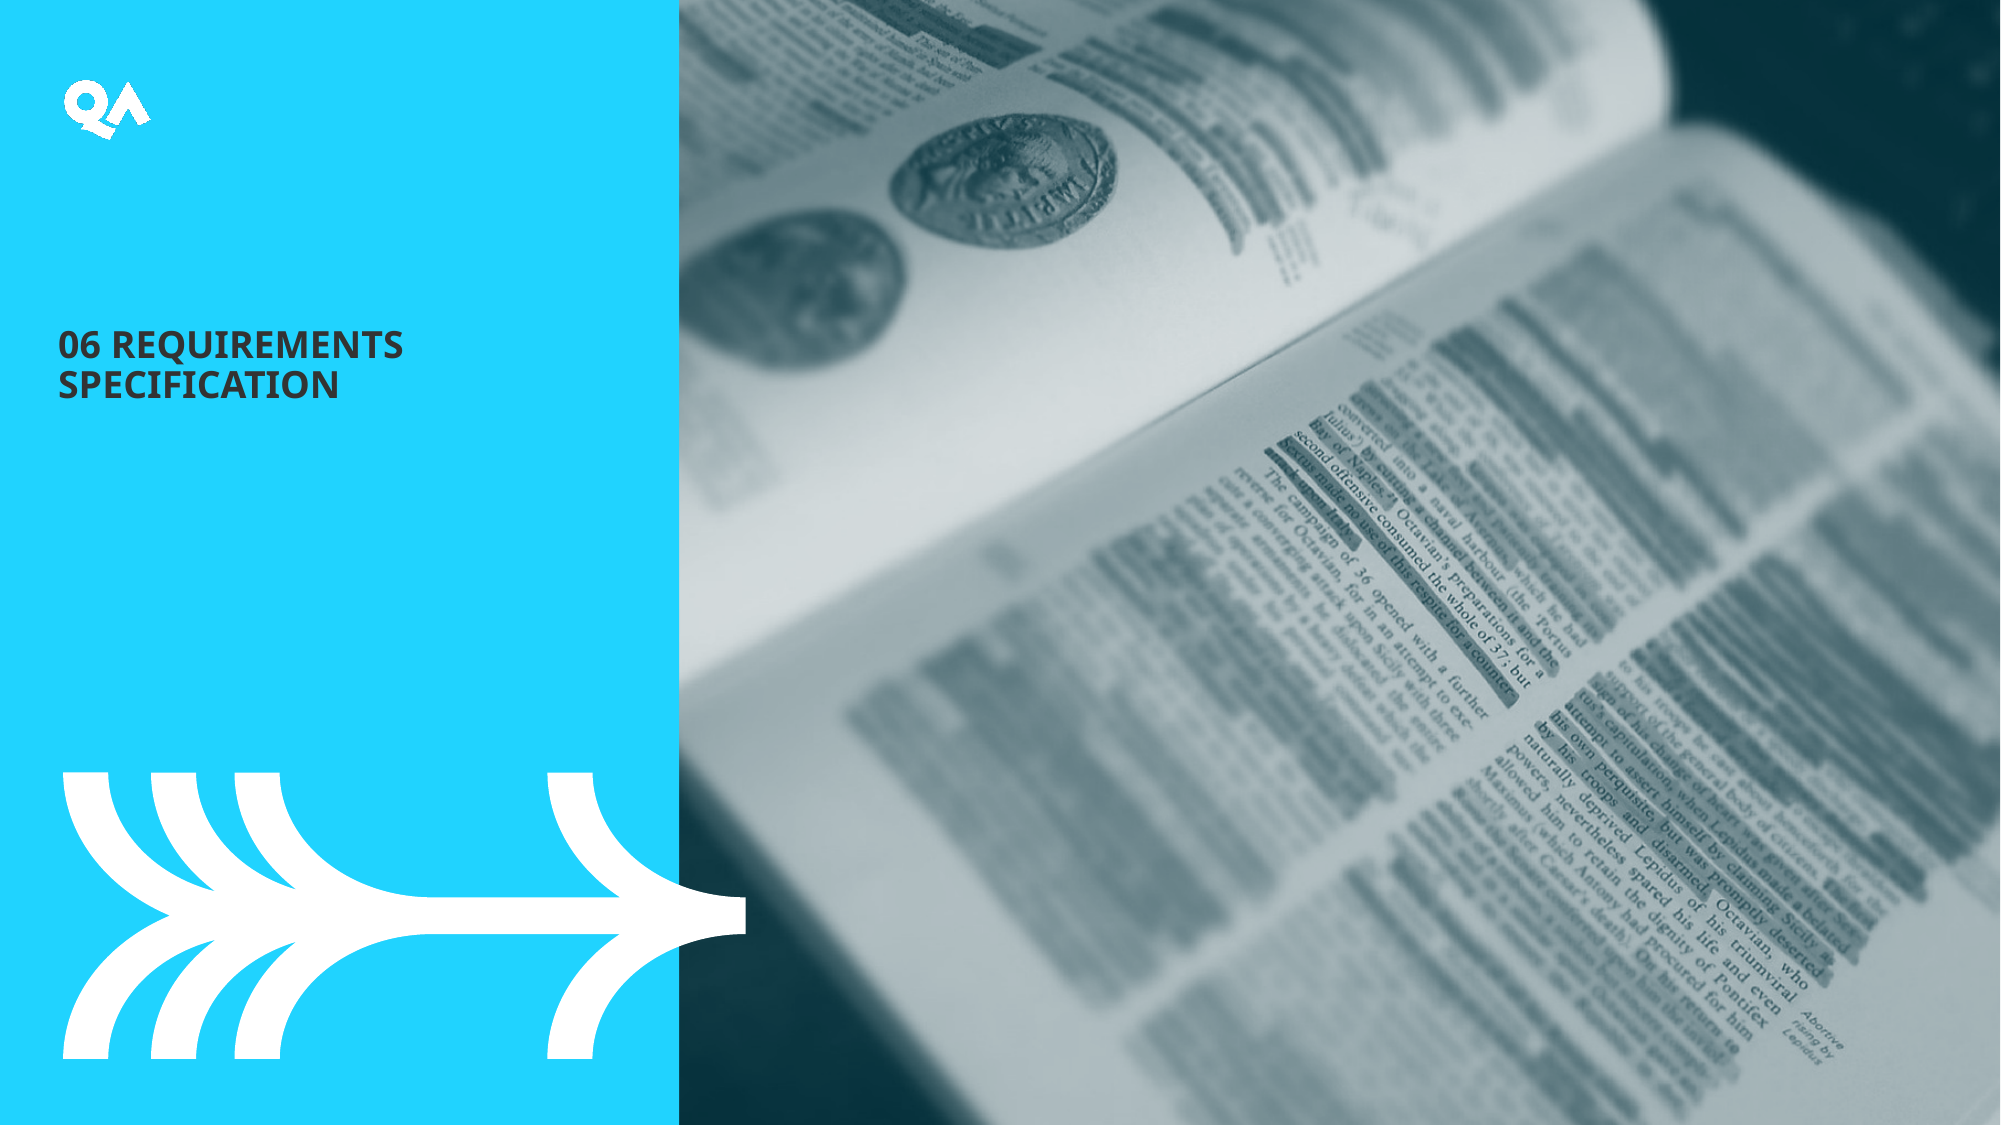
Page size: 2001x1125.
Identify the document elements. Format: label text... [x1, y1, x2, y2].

title 06 Requirements Specification [43, 59, 646, 673]
